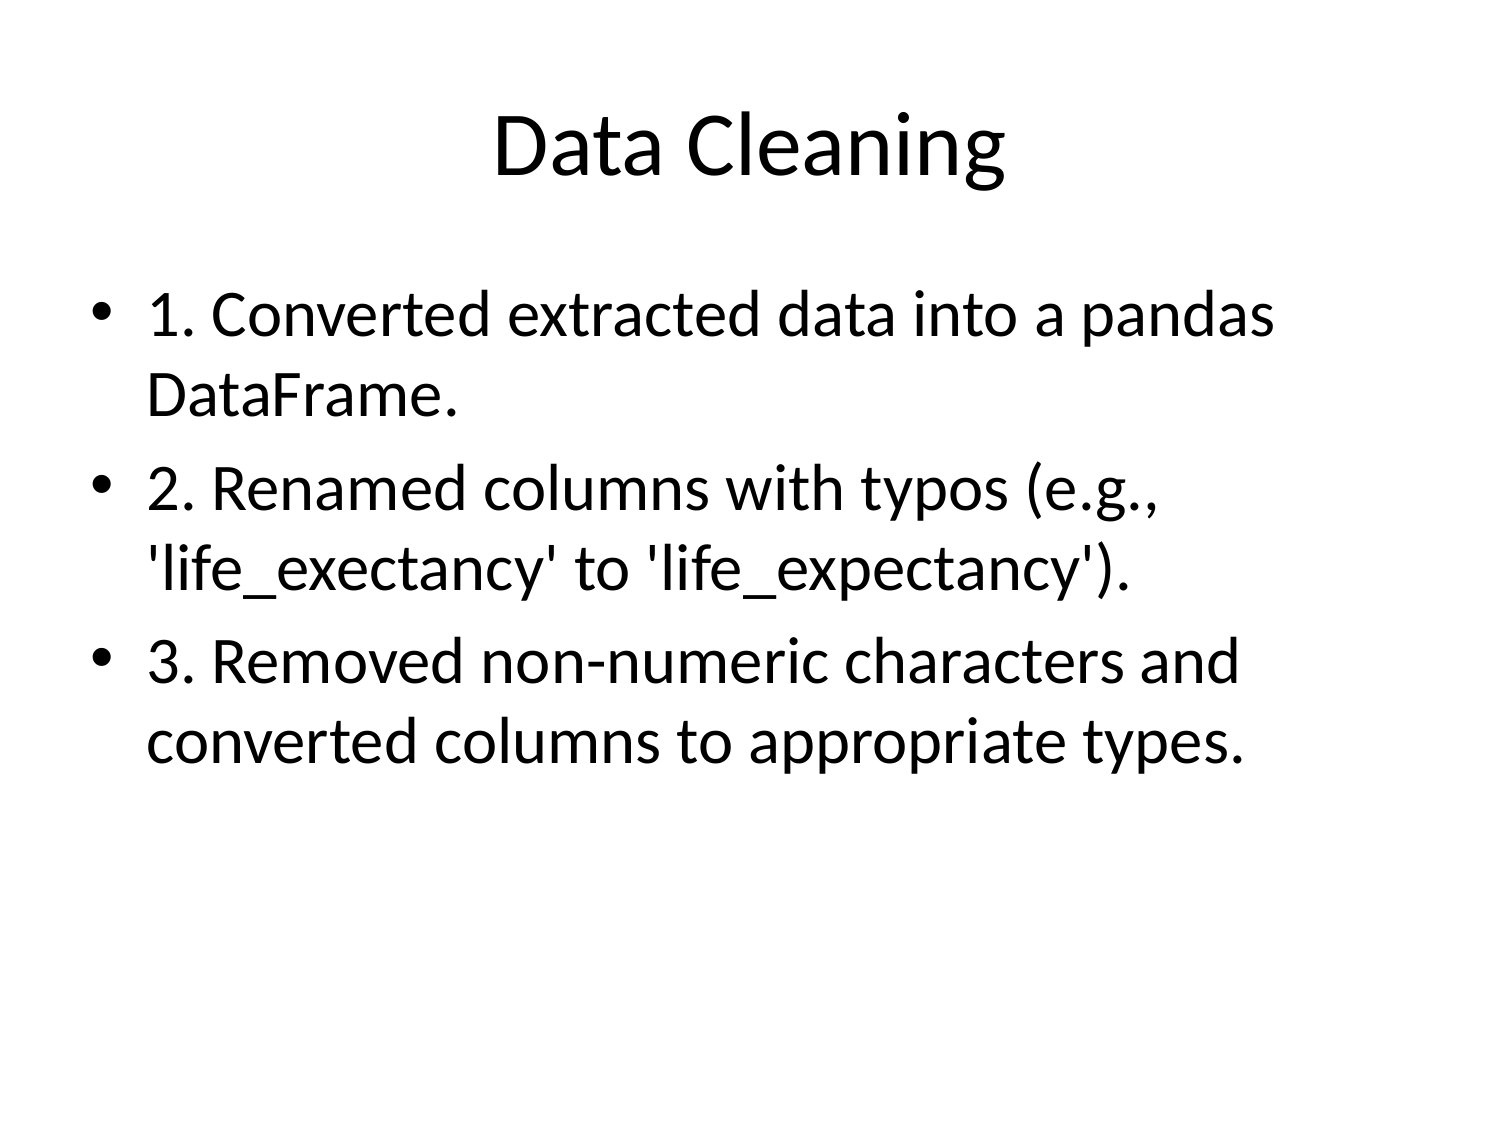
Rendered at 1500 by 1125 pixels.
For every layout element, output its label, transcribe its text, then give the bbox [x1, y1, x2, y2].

list 1. Converted extracted data into a pandas DataFrame. 2. Renamed columns with typos (e.g., 'life_exectancy' to 'life_expectancy'). 3. Removed non-numeric characters and converted columns to appropriate types. [75, 262, 1425, 1005]
title Data Cleaning [75, 45, 1425, 233]
